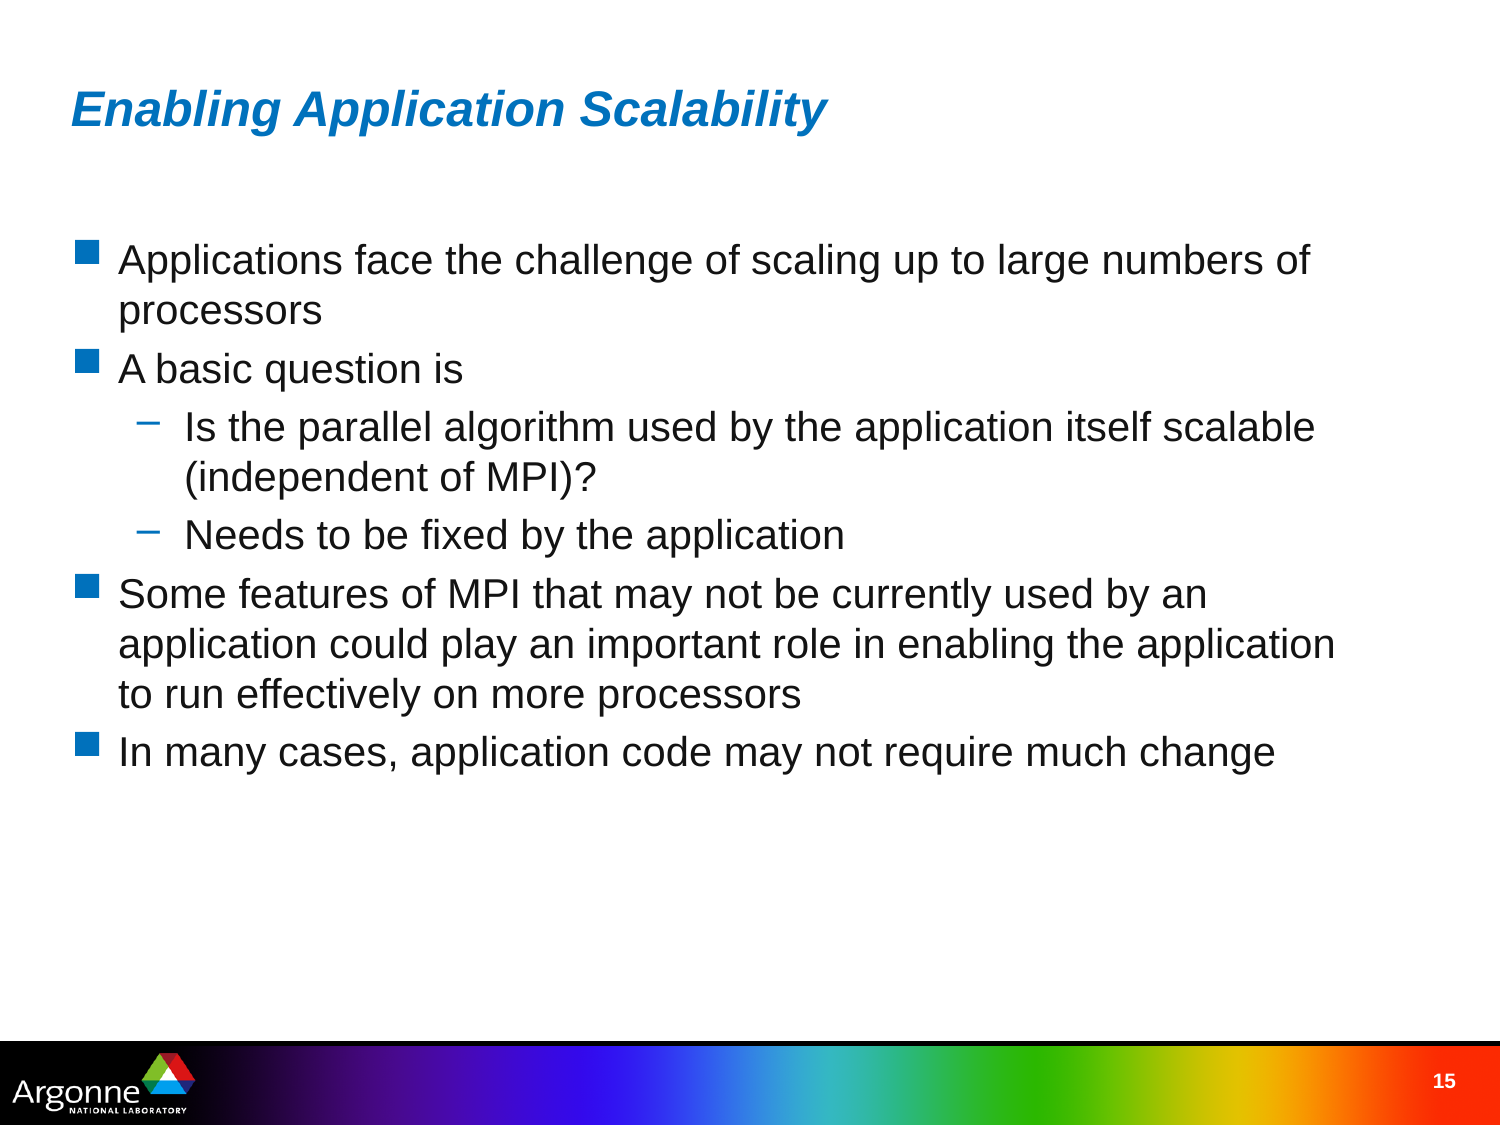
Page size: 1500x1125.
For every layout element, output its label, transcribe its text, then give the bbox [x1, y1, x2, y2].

slide_number 15 [1393, 1060, 1472, 1118]
picture [0, 1041, 1500, 1125]
title Enabling Application Scalability [55, 83, 1361, 145]
list Applications face the challenge of scaling up to large numbers of processors A basic question is Is the parallel algorithm used by the application itself scalable (independent of MPI)? Needs to be fixed by the application Some features of MPI that may not be currently used by an application could play an important role in enabling the application to run effectively on more processors In many cases, application code may not require much change [56, 225, 1359, 850]
